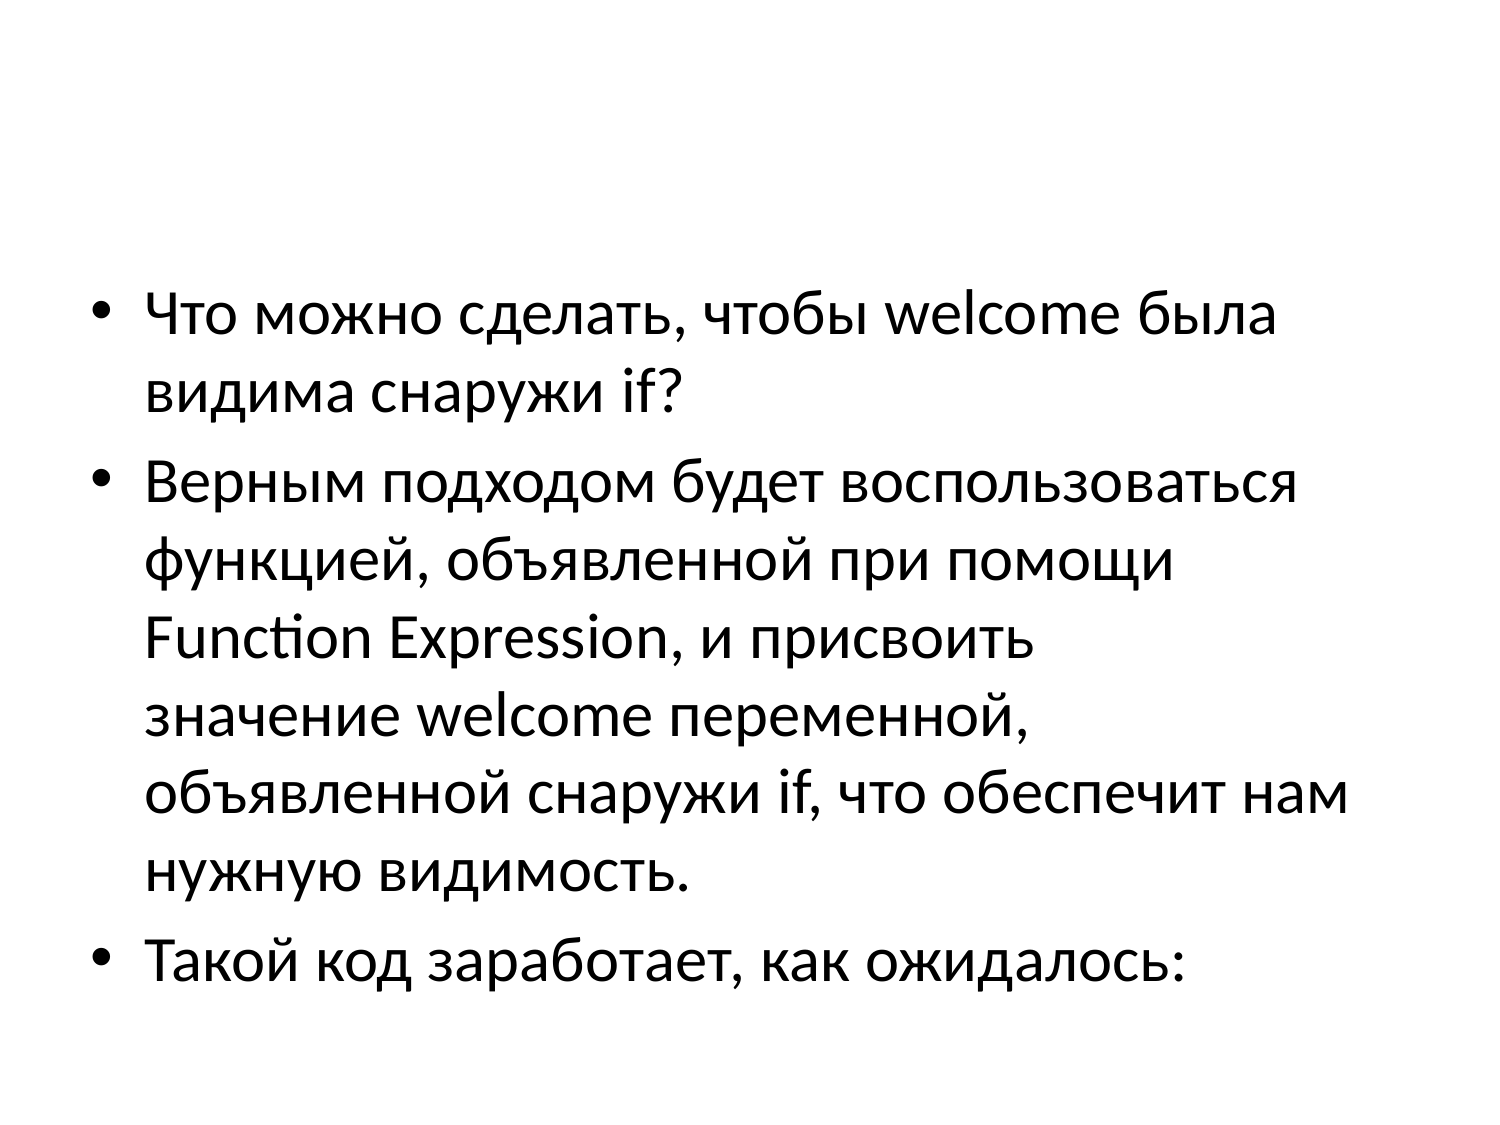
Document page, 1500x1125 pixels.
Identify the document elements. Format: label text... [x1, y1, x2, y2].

list Что можно сделать, чтобы welcome была видима снаружи if? Верным подходом будет воспользоваться функцией, объявленной при помощи Function Expression, и присвоить значение welcome переменной, объявленной снаружи if, что обеспечит нам нужную видимость. Такой код заработает, как ожидалось: [75, 262, 1425, 1005]
